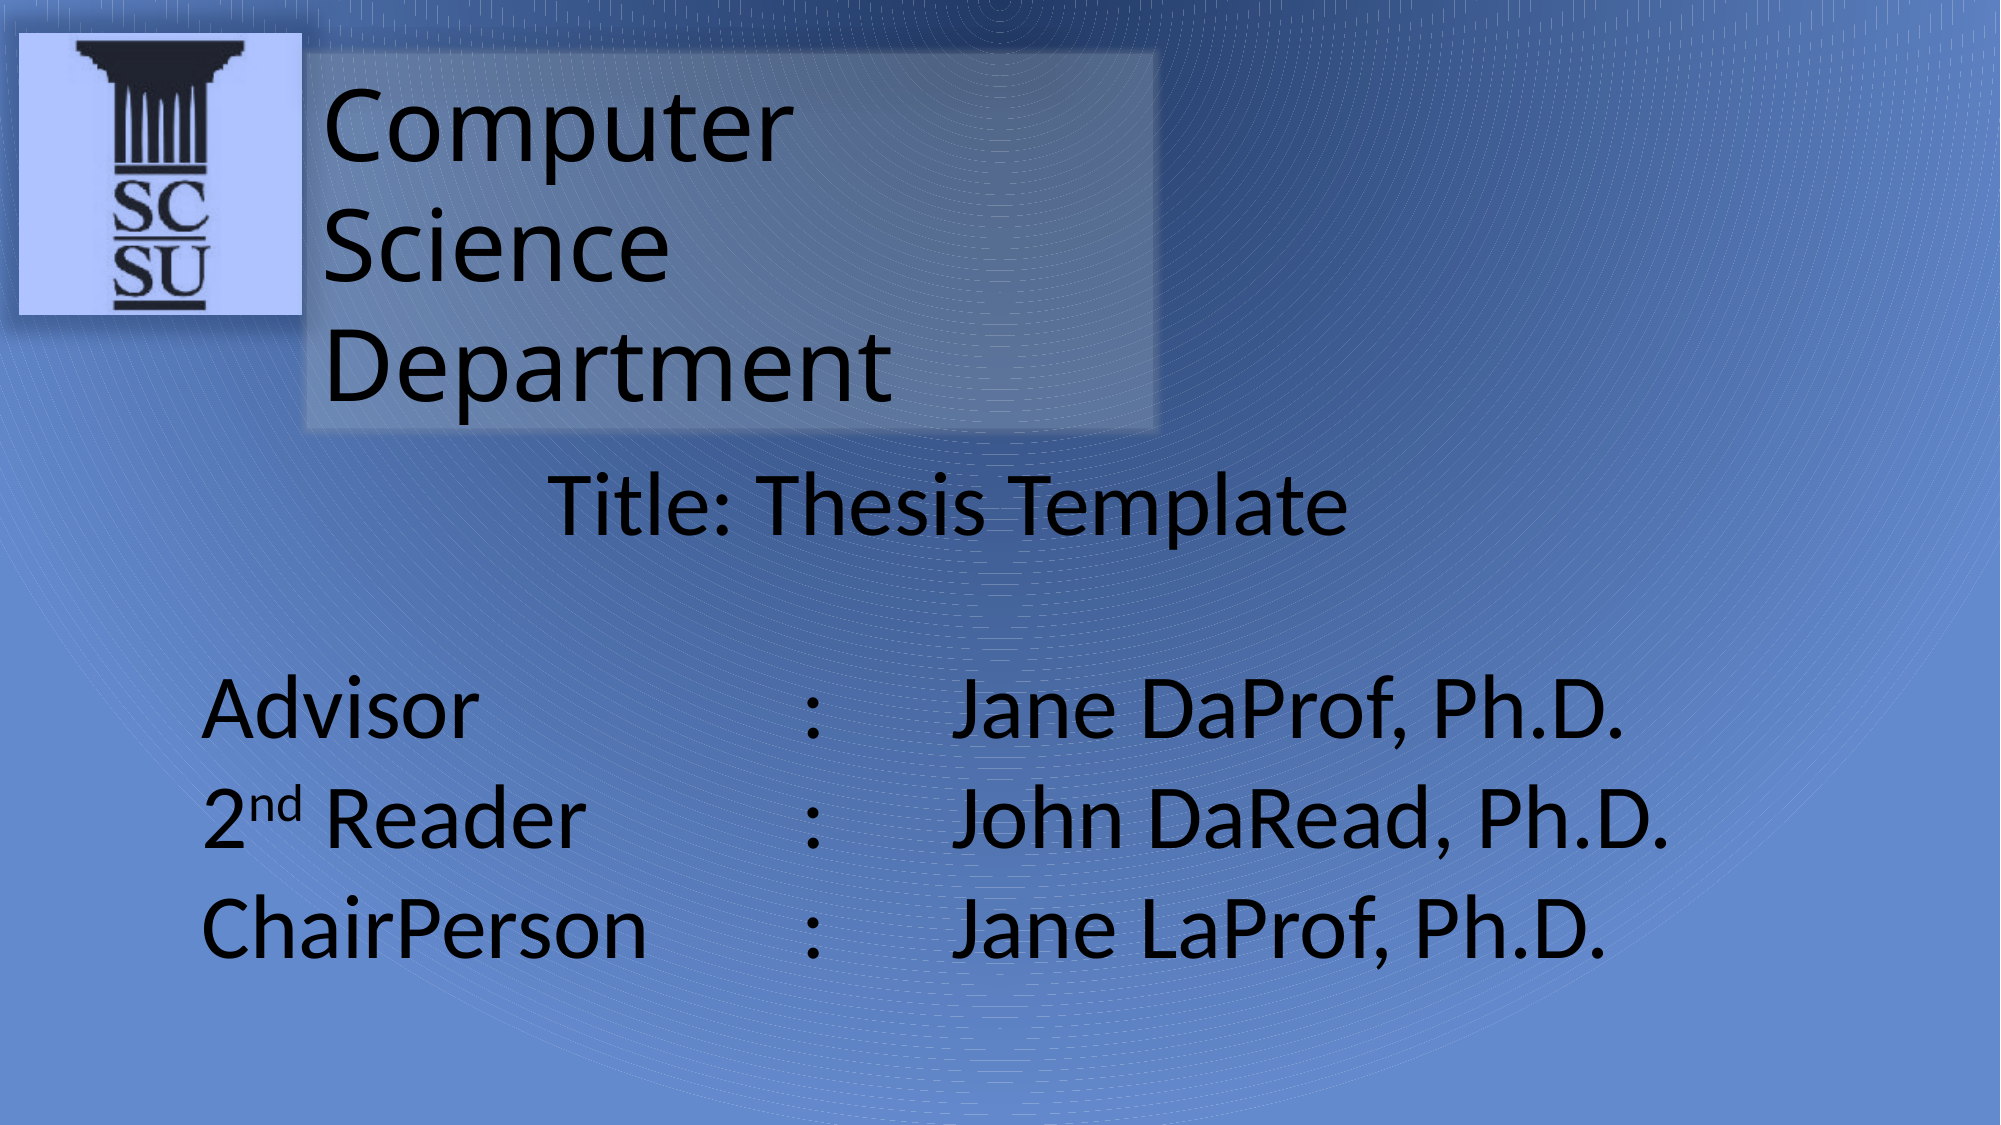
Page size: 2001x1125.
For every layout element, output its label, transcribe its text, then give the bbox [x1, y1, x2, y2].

picture [19, 33, 302, 315]
text_box Computer Science Department [307, 53, 1153, 429]
text_box Title: Thesis Template [406, 436, 1494, 561]
text_box Advisor : Jane DaProf, Ph.D. 2nd Reader : John DaRead, Ph.D. ChairPerson : Jane LaProf, Ph.D. [186, 639, 1813, 985]
